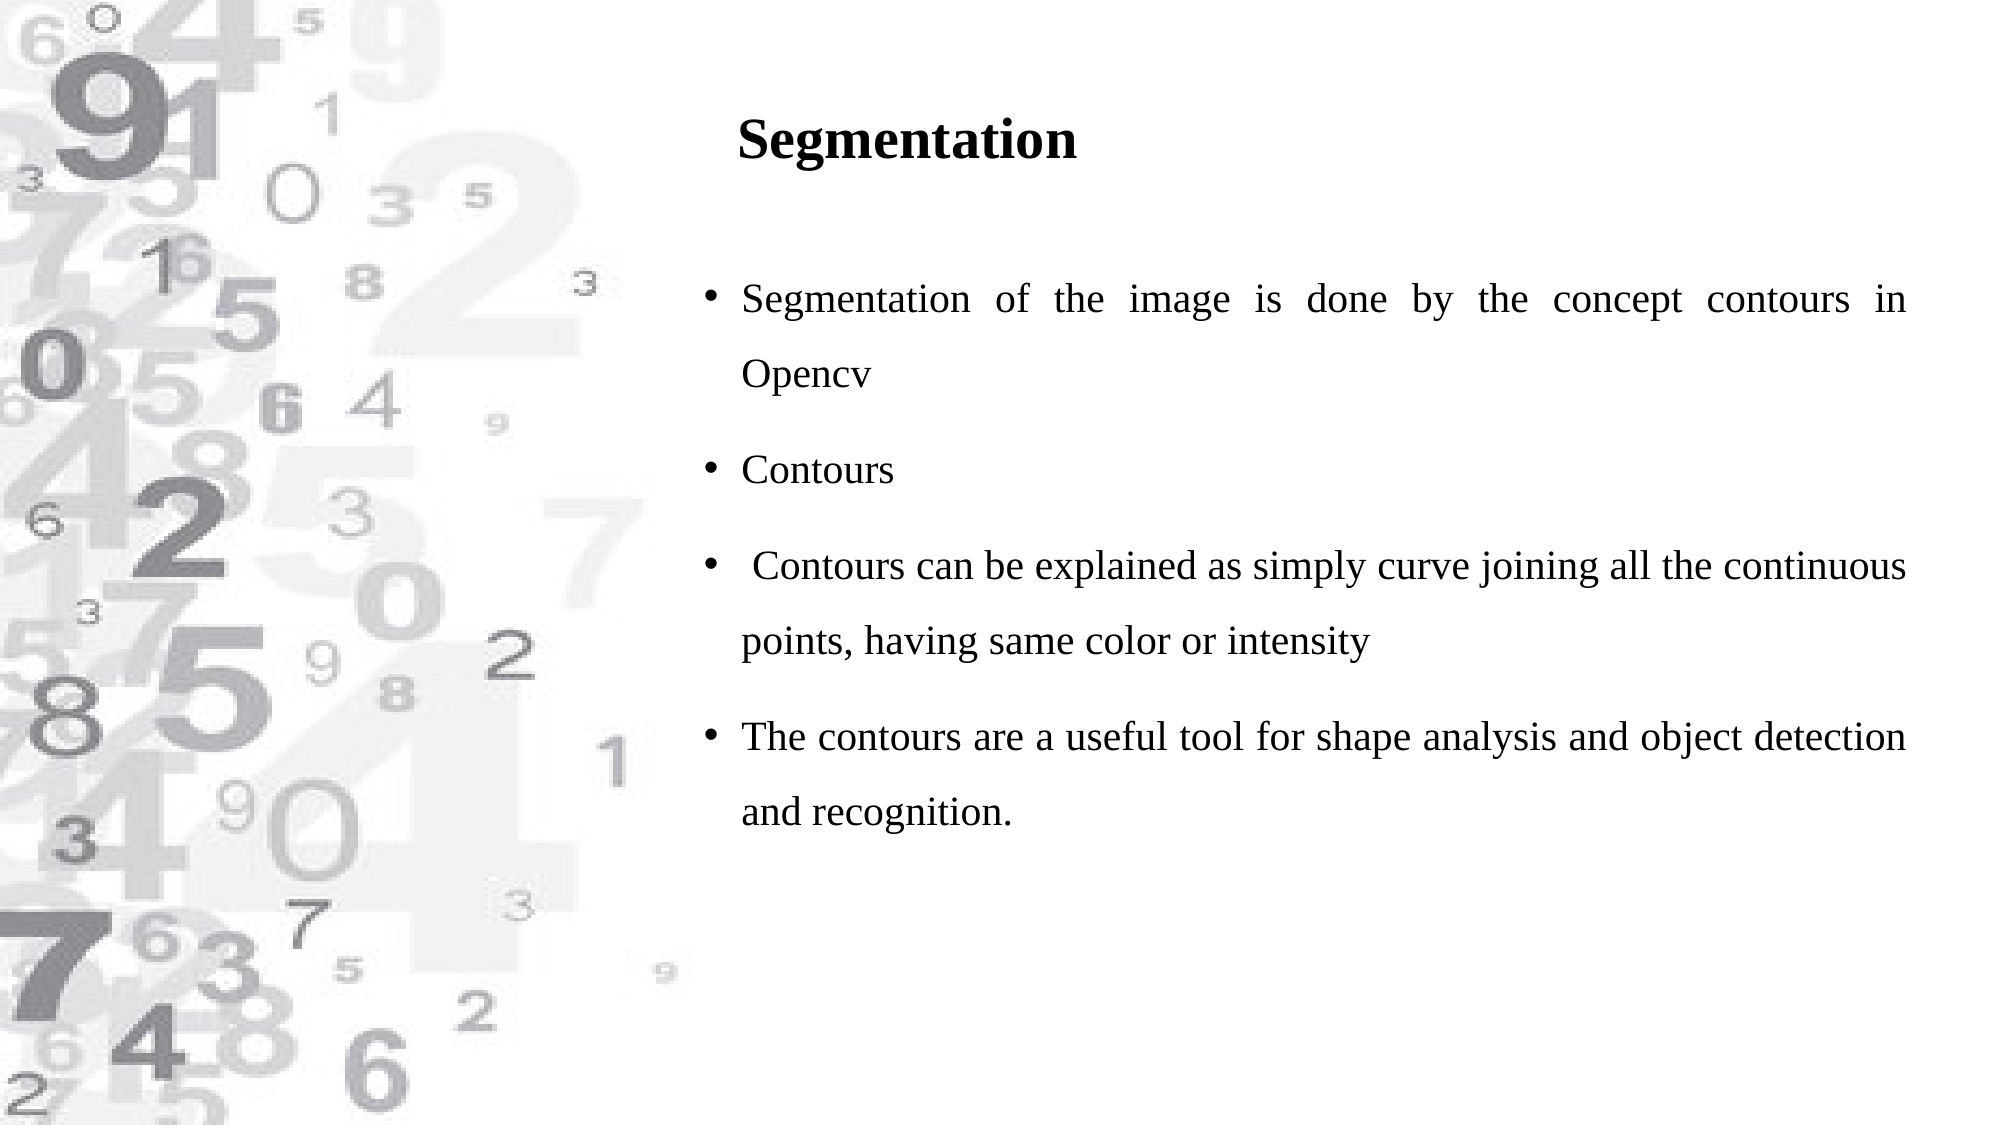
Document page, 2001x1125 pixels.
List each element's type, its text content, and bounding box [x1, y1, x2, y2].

picture [0, 0, 2001, 1125]
text_box Segmentation [490, 101, 1693, 331]
text_box Segmentation of the image is done by the concept contours in Opencv Contours Contours can be explained as simply curve joining all the continuous points, having same color or intensity The contours are a useful tool for shape analysis and object detection and recognition. [689, 238, 1923, 948]
